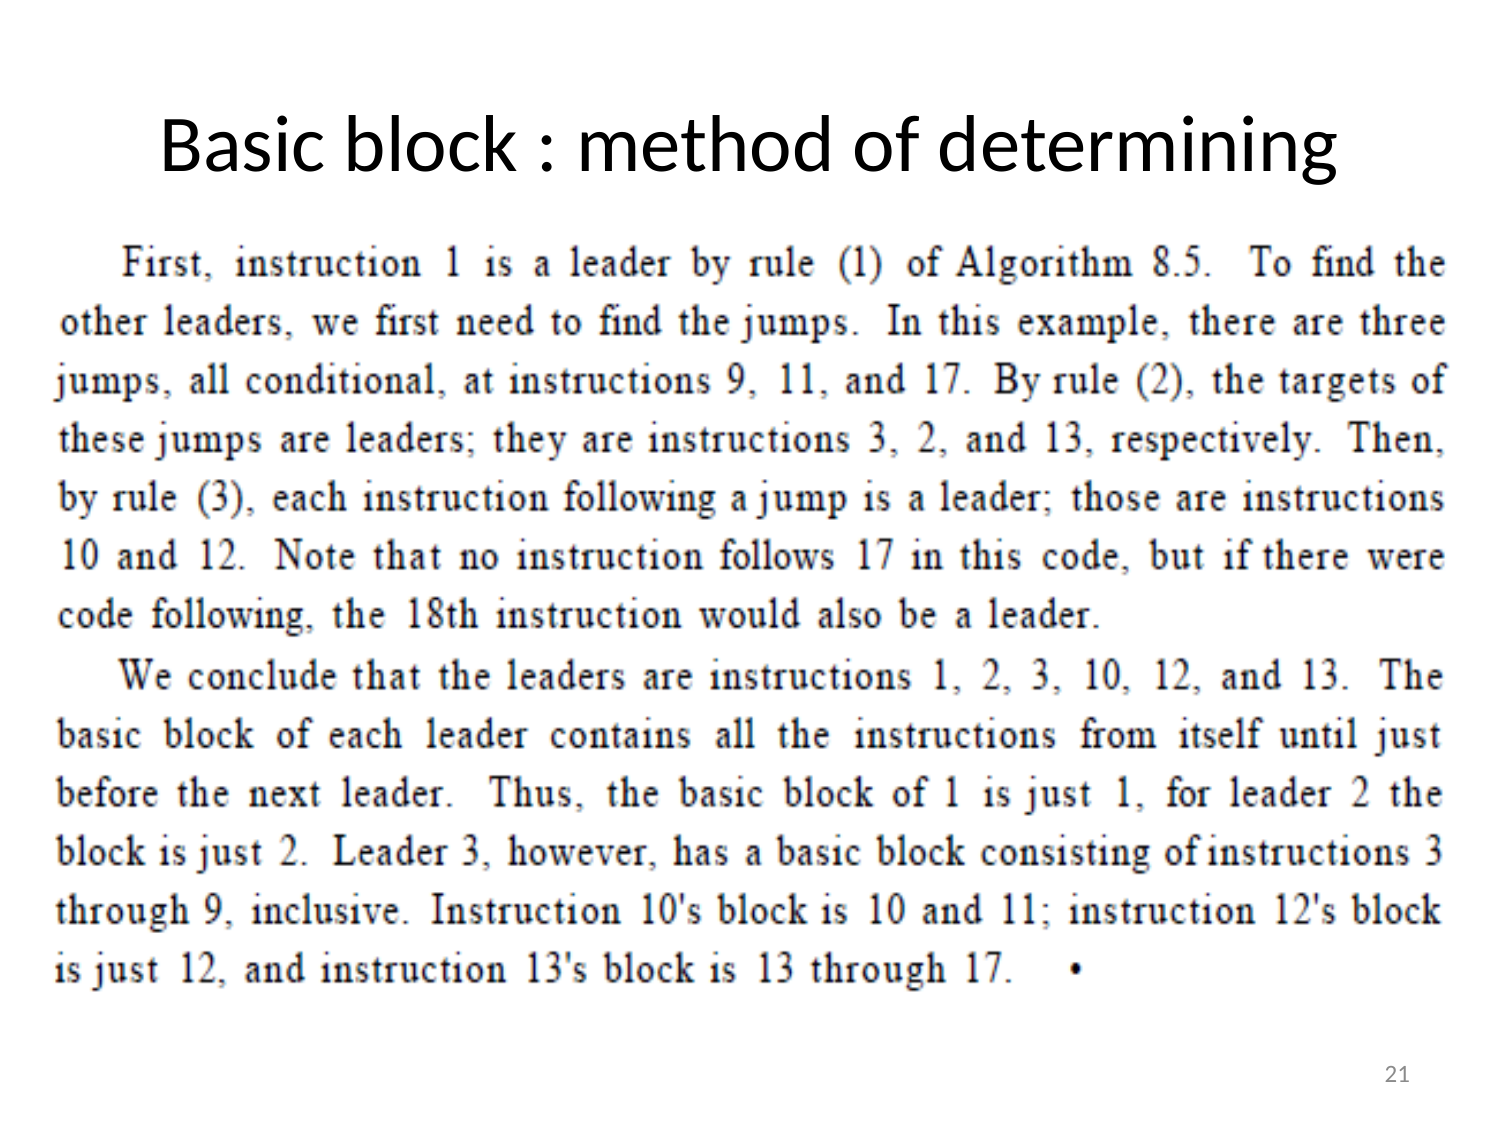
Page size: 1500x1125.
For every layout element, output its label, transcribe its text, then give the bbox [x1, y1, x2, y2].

slide_number 21 [1074, 1042, 1425, 1103]
picture [31, 224, 1476, 1001]
title Basic block : method of determining [75, 45, 1425, 223]
